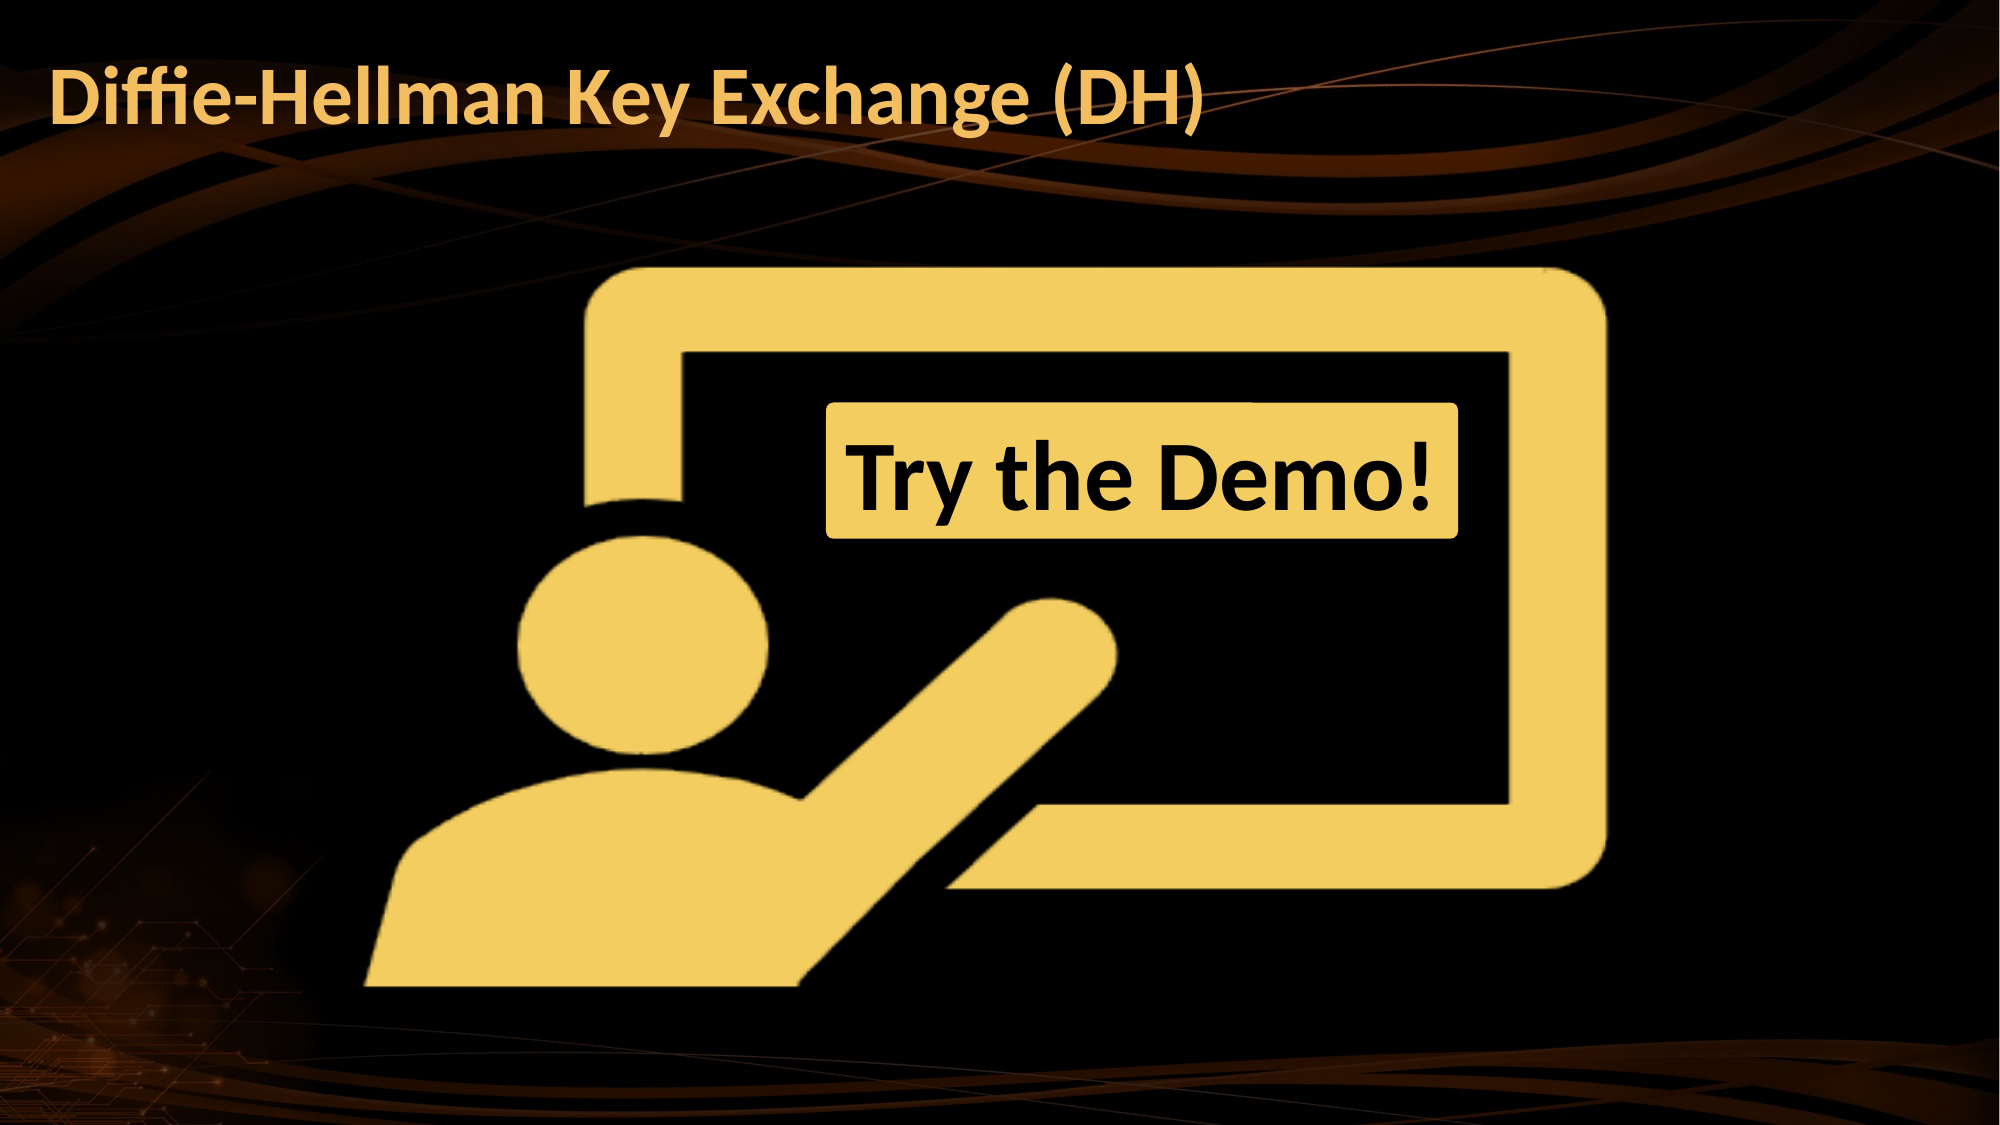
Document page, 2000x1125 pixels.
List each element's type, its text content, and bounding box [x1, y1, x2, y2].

picture [0, 0, 2000, 1125]
title Diffie-Hellman Key Exchange (DH) [30, 6, 1602, 189]
